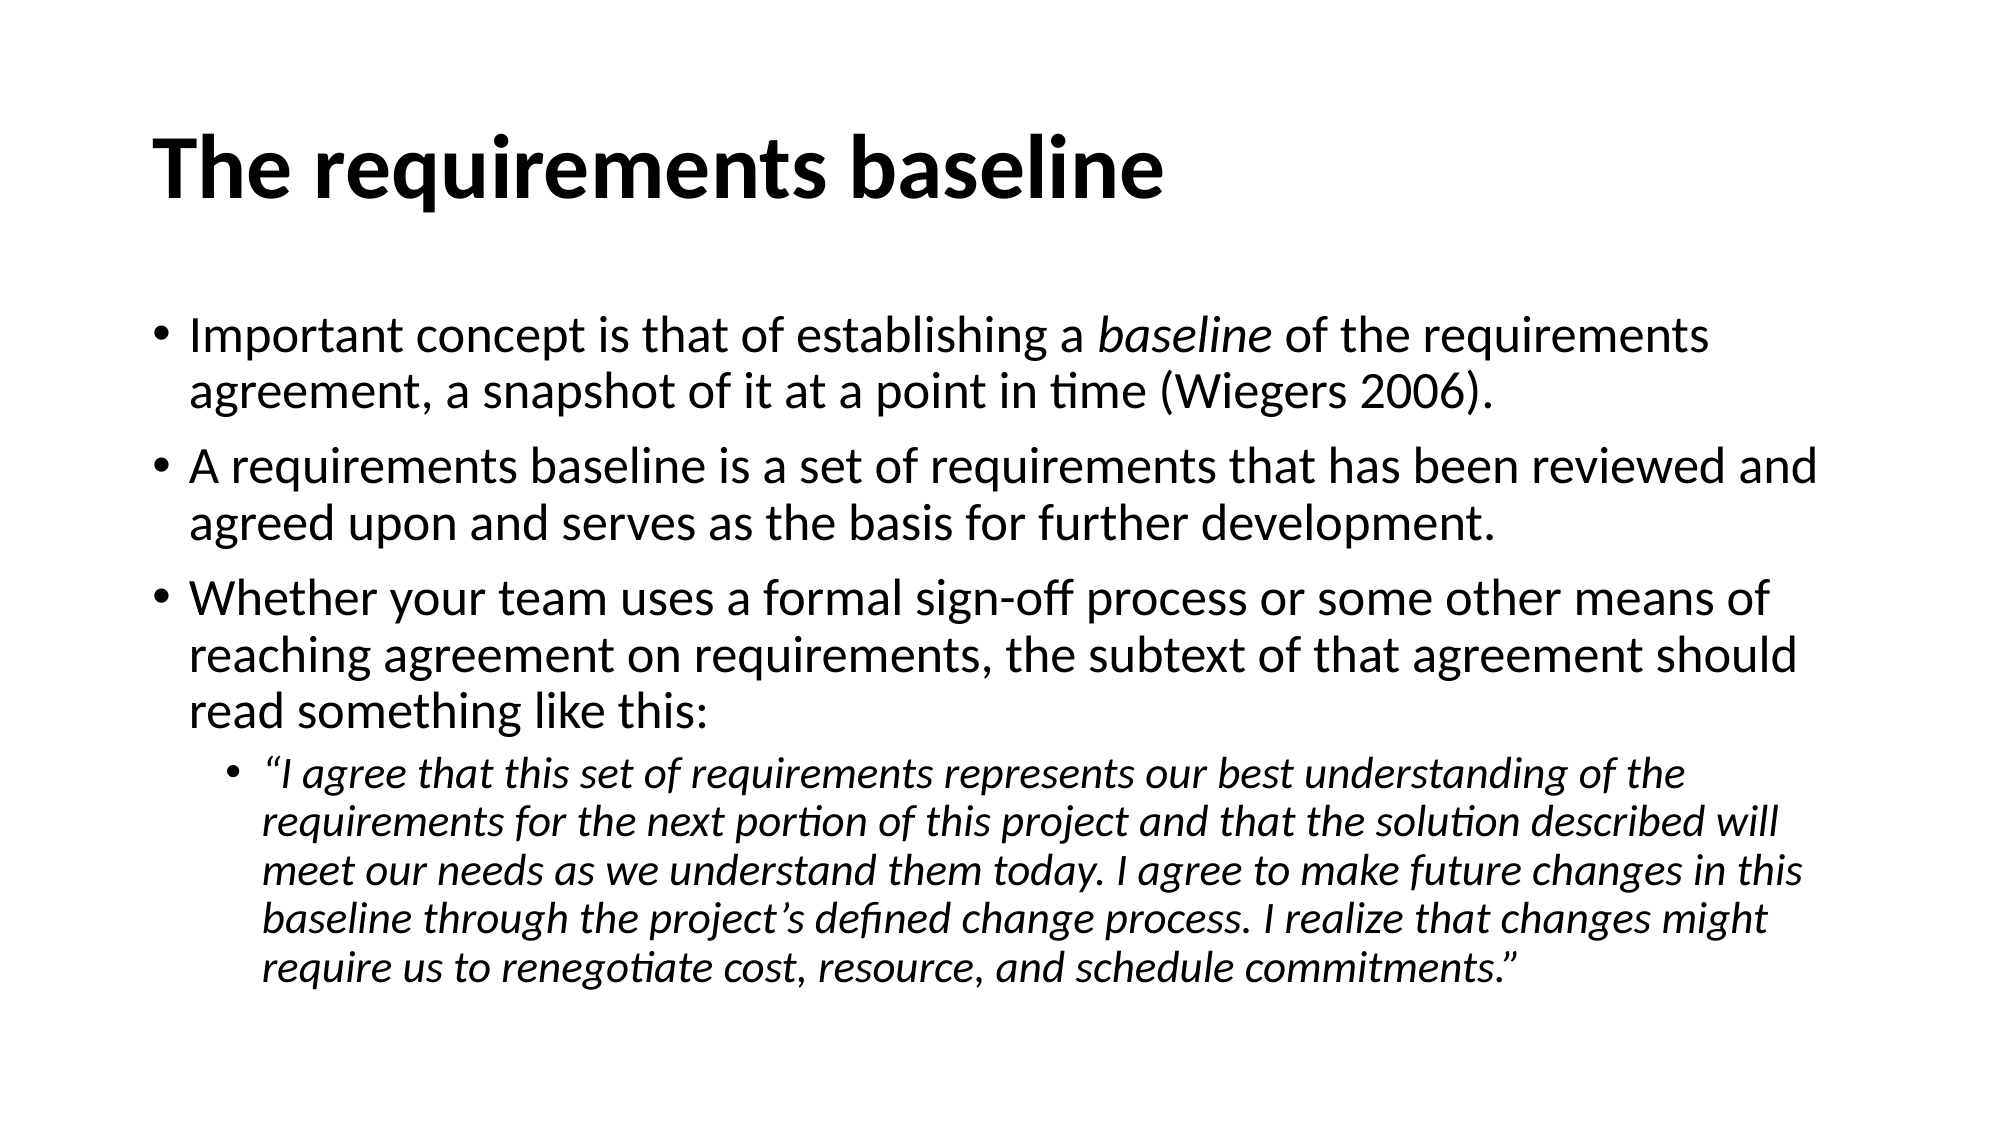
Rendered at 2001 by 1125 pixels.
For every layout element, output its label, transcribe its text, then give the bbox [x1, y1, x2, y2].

title The requirements baseline [137, 59, 1863, 278]
list Important concept is that of establishing a baseline of the requirements agreement, a snapshot of it at a point in time (Wiegers 2006). A requirements baseline is a set of requirements that has been reviewed and agreed upon and serves as the basis for further development. Whether your team uses a formal sign-off process or some other means of reaching agreement on requirements, the subtext of that agreement should read something like this: “I agree that this set of requirements represents our best understanding of the requirements for the next portion of this project and that the solution described will meet our needs as we understand them today. I agree to make future changes in this baseline through the project’s defined change process. I realize that changes might require us to renegotiate cost, resource, and schedule commitments.” [137, 299, 1863, 1014]
